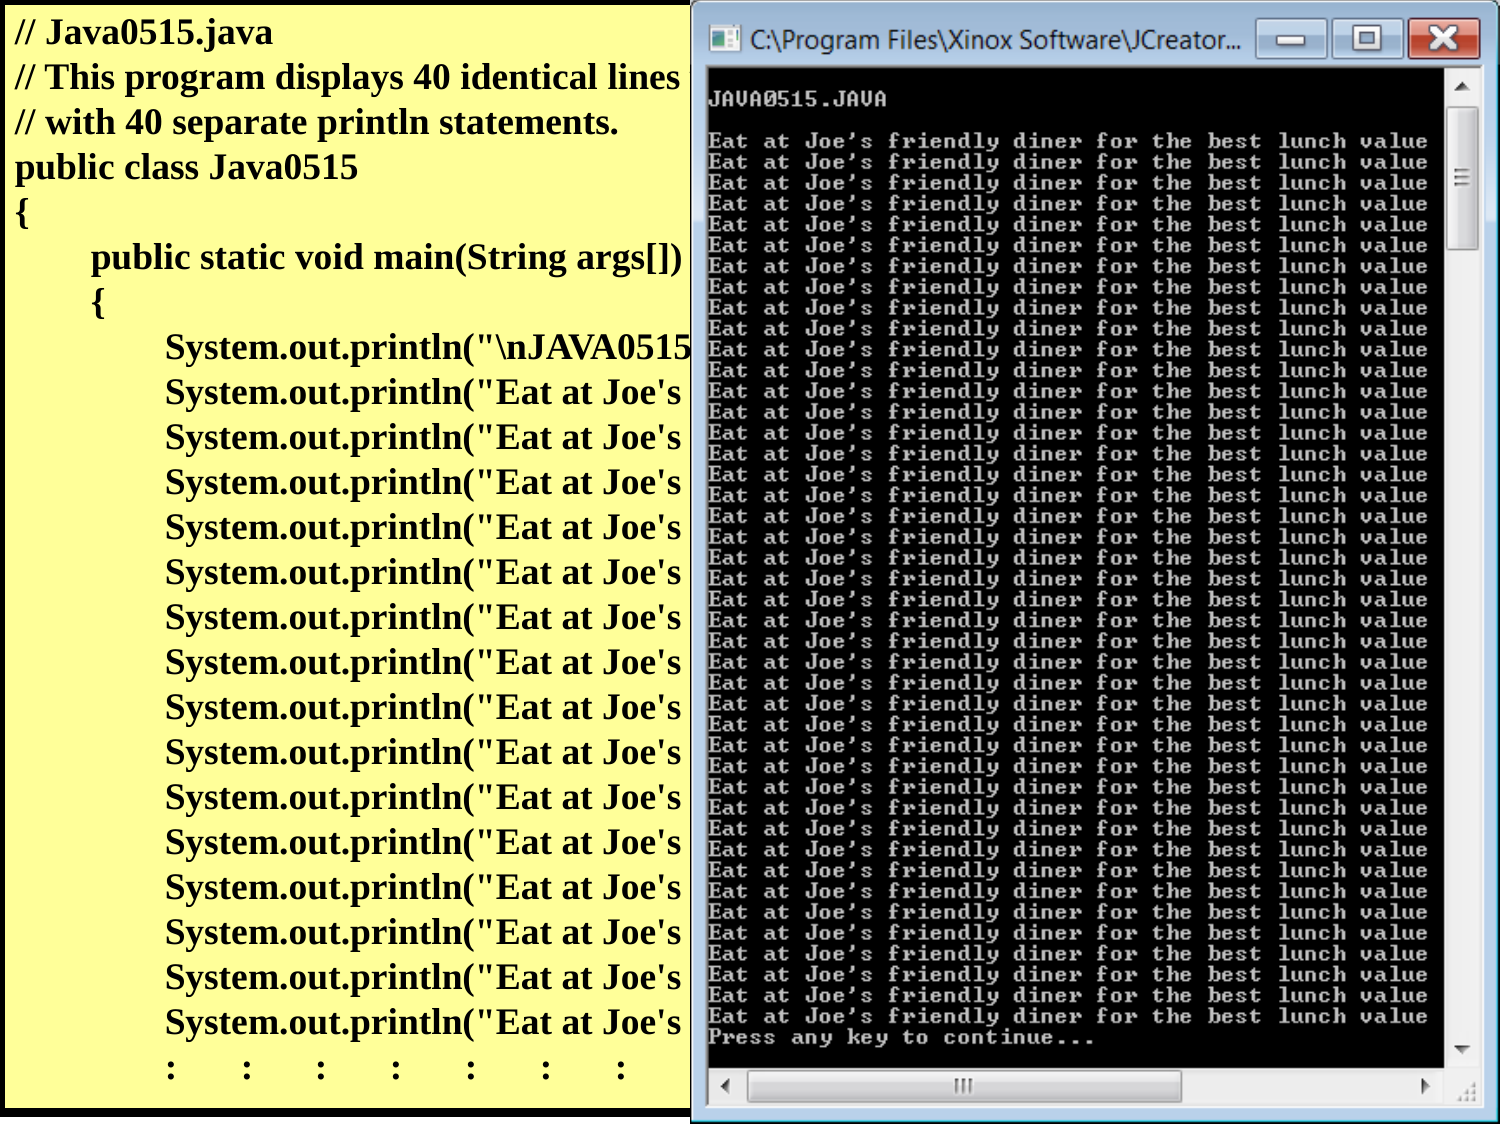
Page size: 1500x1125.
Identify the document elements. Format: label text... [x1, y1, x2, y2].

picture [689, 0, 1500, 1124]
text_box // Java0515.java // This program displays 40 identical lines very inefficiently // with 40 separate println statements. public class Java0515 { public static void main(String args[]) { System.out.println("\nJAVA0515.JAVA\n"); System.out.println("Eat at Joe's friendly diner for the best lunch value"); System.out.println("Eat at Joe's friendly diner for the best lunch value"); System.out.println("Eat at Joe's friendly diner for the best lunch value"); System.out.println("Eat at Joe's friendly diner for the best lunch value"); System.out.println("Eat at Joe's friendly diner for the best lunch value"); System.out.println("Eat at Joe's friendly diner for the best lunch value"); System.out.println("Eat at Joe's friendly diner for the best lunch value"); System.out.println("Eat at Joe's friendly diner for the best lunch value"); System.out.println("Eat at Joe's friendly diner for the best lunch value"); System.out.println("Eat at Joe's friendly diner for the best lunch value"); System.out.println("Eat at Joe's friendly diner for the best lunch value"); System.out.println("Eat at Joe's friendly diner for the best lunch value"); System.out.println("Eat at Joe's friendly diner for the best lunch value"); System.out.println("Eat at Joe's friendly diner for the best lunch value"); System.out.println("Eat at Joe's friendly diner for the best lunch value"); : : : : : : : : : : : : : : : : [0, 0, 687, 1113]
